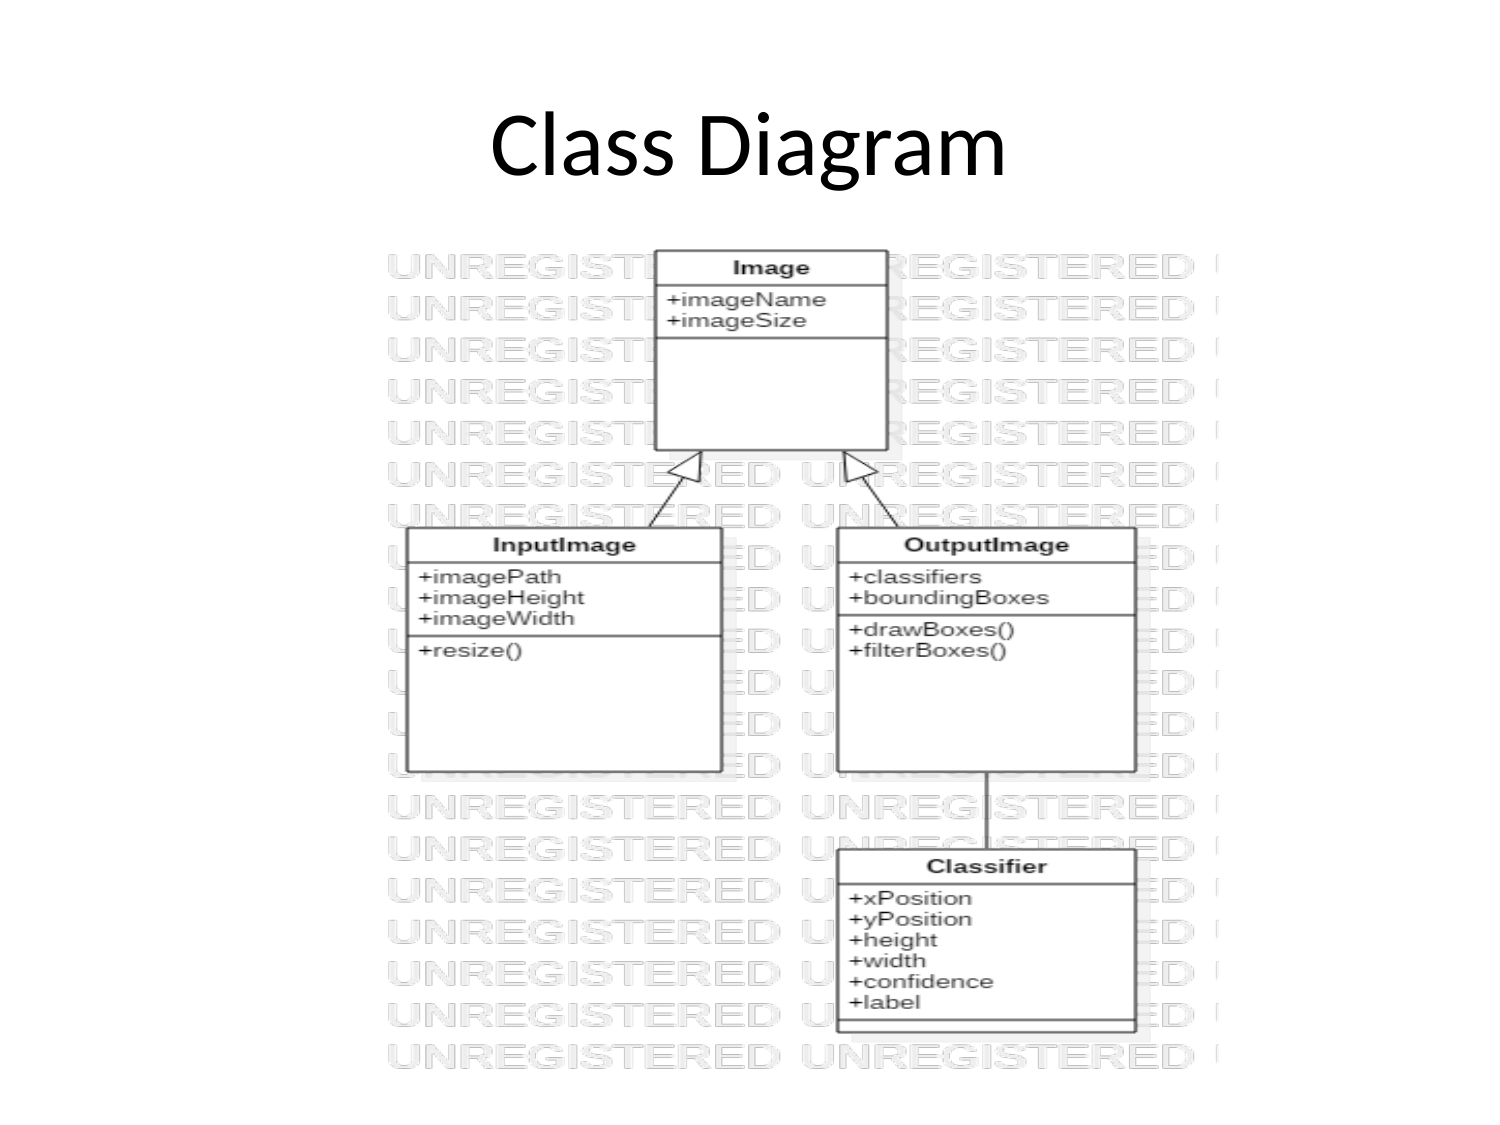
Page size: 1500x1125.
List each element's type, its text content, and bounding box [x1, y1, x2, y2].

title Class Diagram [75, 45, 1425, 233]
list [387, 237, 1219, 1088]
